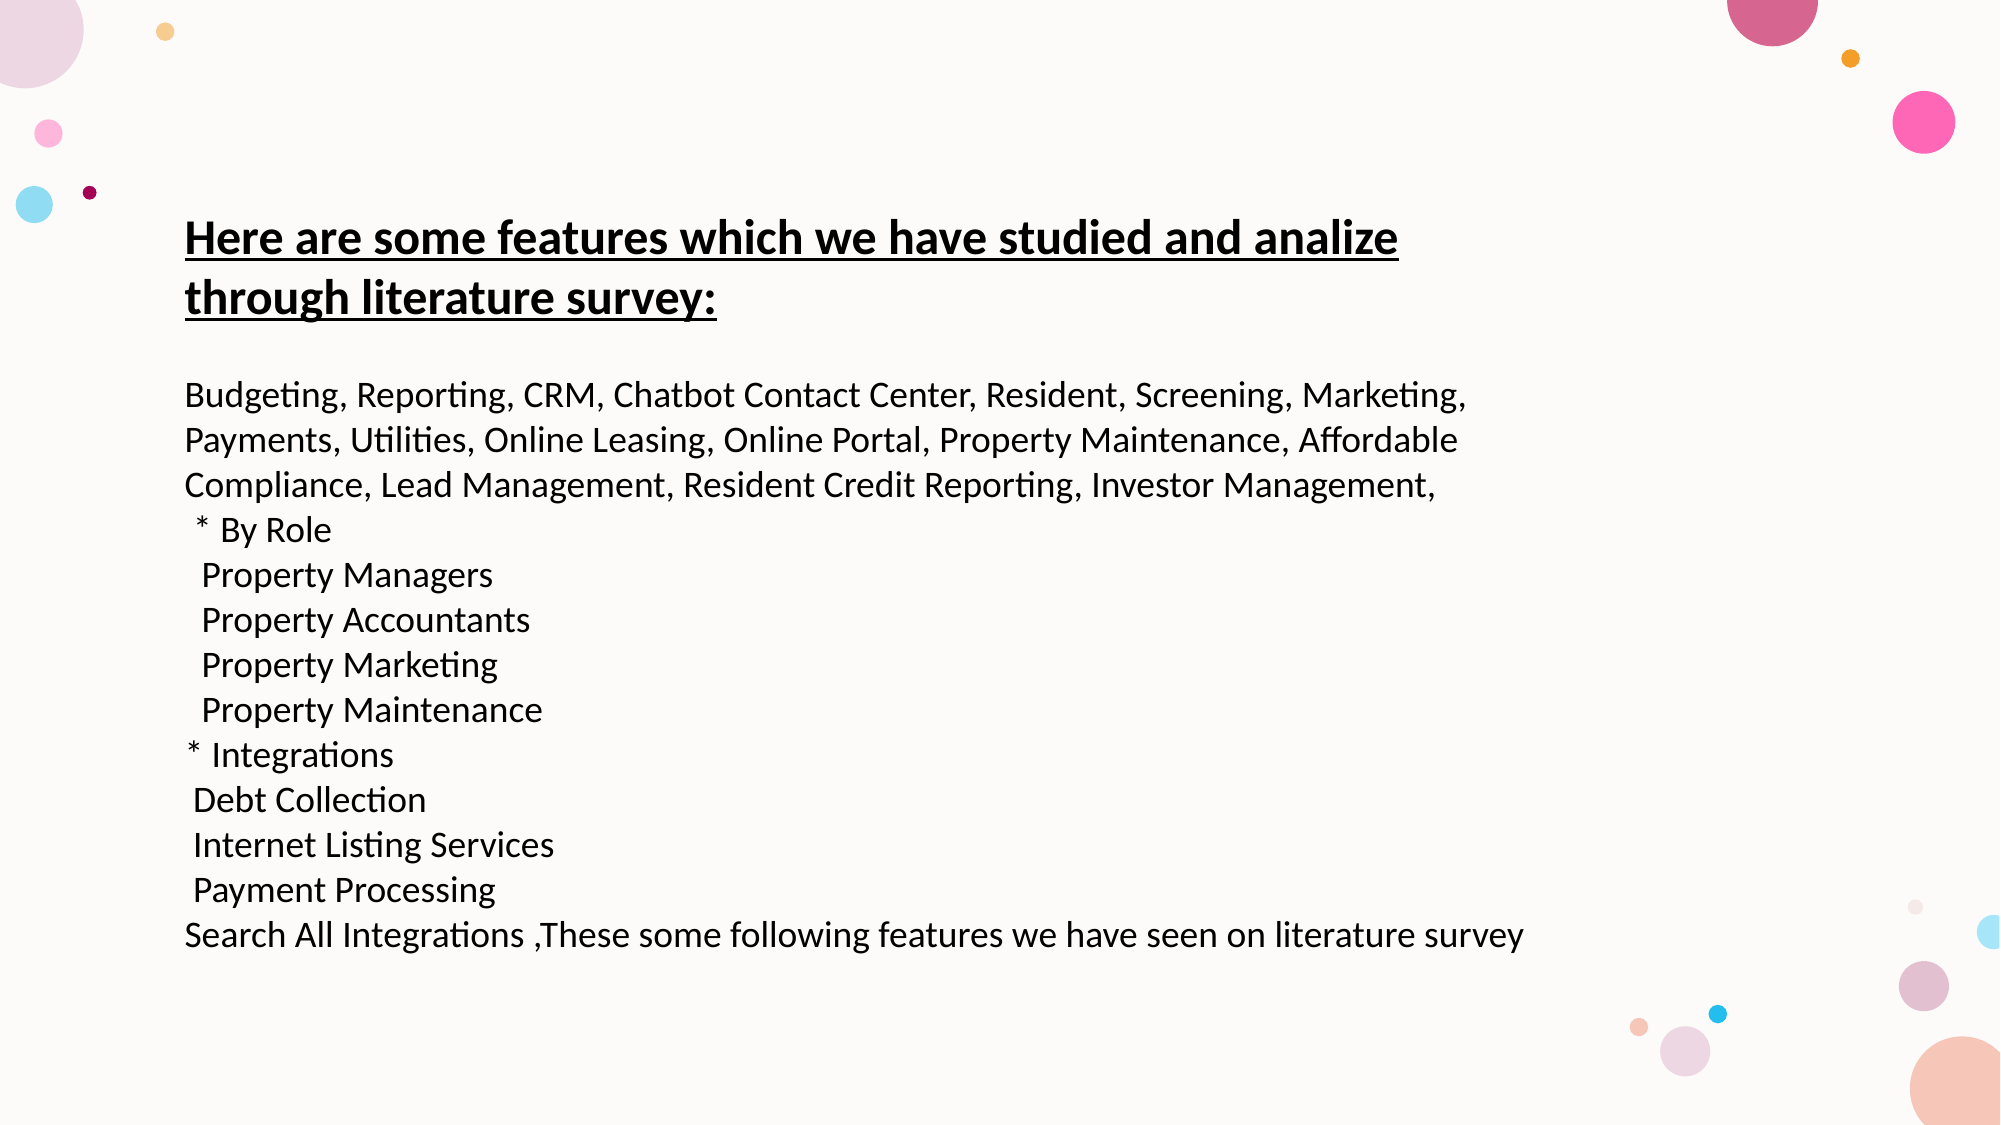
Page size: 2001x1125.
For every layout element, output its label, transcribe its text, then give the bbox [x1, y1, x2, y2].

text_box Here are some features which we have studied and analize through literature survey: Budgeting, Reporting, CRM, Chatbot Contact Center, Resident, Screening, Marketing, Payments, Utilities, Online Leasing, Online Portal, Property Maintenance, Affordable Compliance, Lead Management, Resident Credit Reporting, Investor Management, * By Role Property Managers Property Accountants Property Marketing Property Maintenance * Integrations Debt Collection Internet Listing Services Payment Processing Search All Integrations ,These some following features we have seen on literature survey [169, 197, 1546, 1008]
